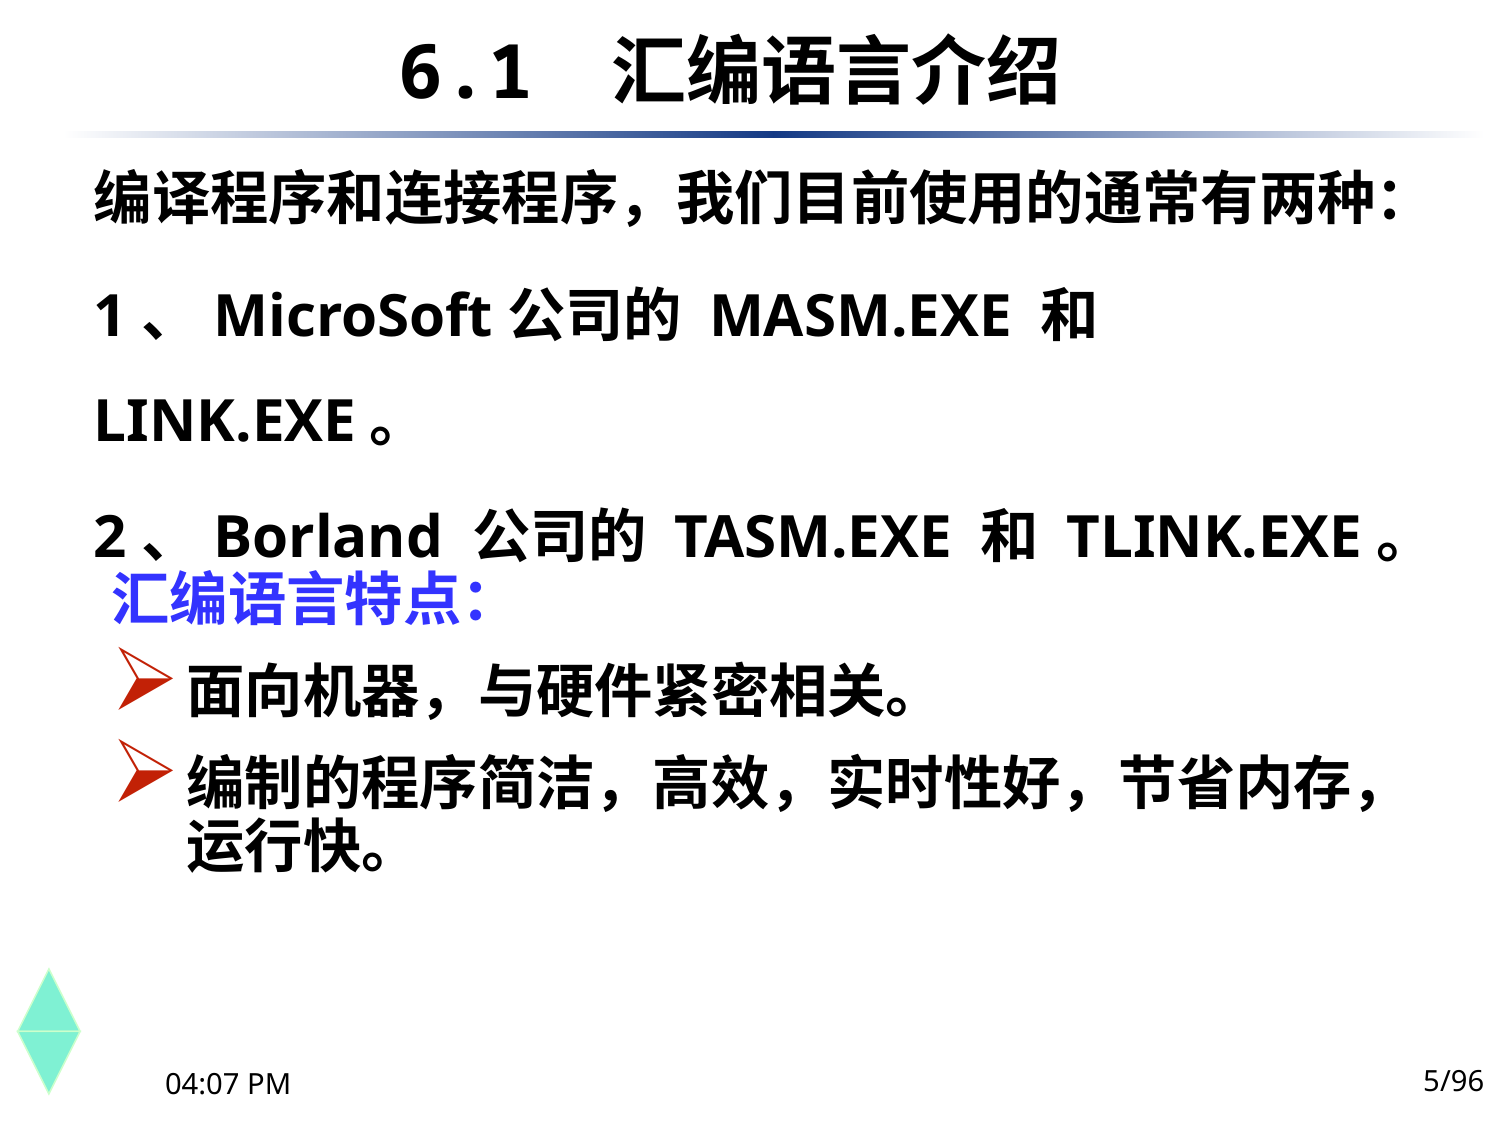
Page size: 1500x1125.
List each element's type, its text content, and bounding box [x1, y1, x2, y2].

text_box 汇编语言特点： 面向机器，与硬件紧密相关。 编制的程序简洁，高效，实时性好，节省内存，运行快。 [97, 577, 1440, 888]
text_box 编译程序和连接程序，我们目前使用的通常有两种： 1、MicroSoft公司的 MASM.EXE 和 LINK.EXE。 2、Borland 公司的 TASM.EXE 和 TLINK.EXE。 [79, 118, 1471, 577]
text_box 6.1 汇编语言介绍 [383, 23, 1117, 114]
slide_number 下午10时44分 [149, 1037, 463, 1113]
slide_number 5/96 [1186, 1034, 1500, 1111]
